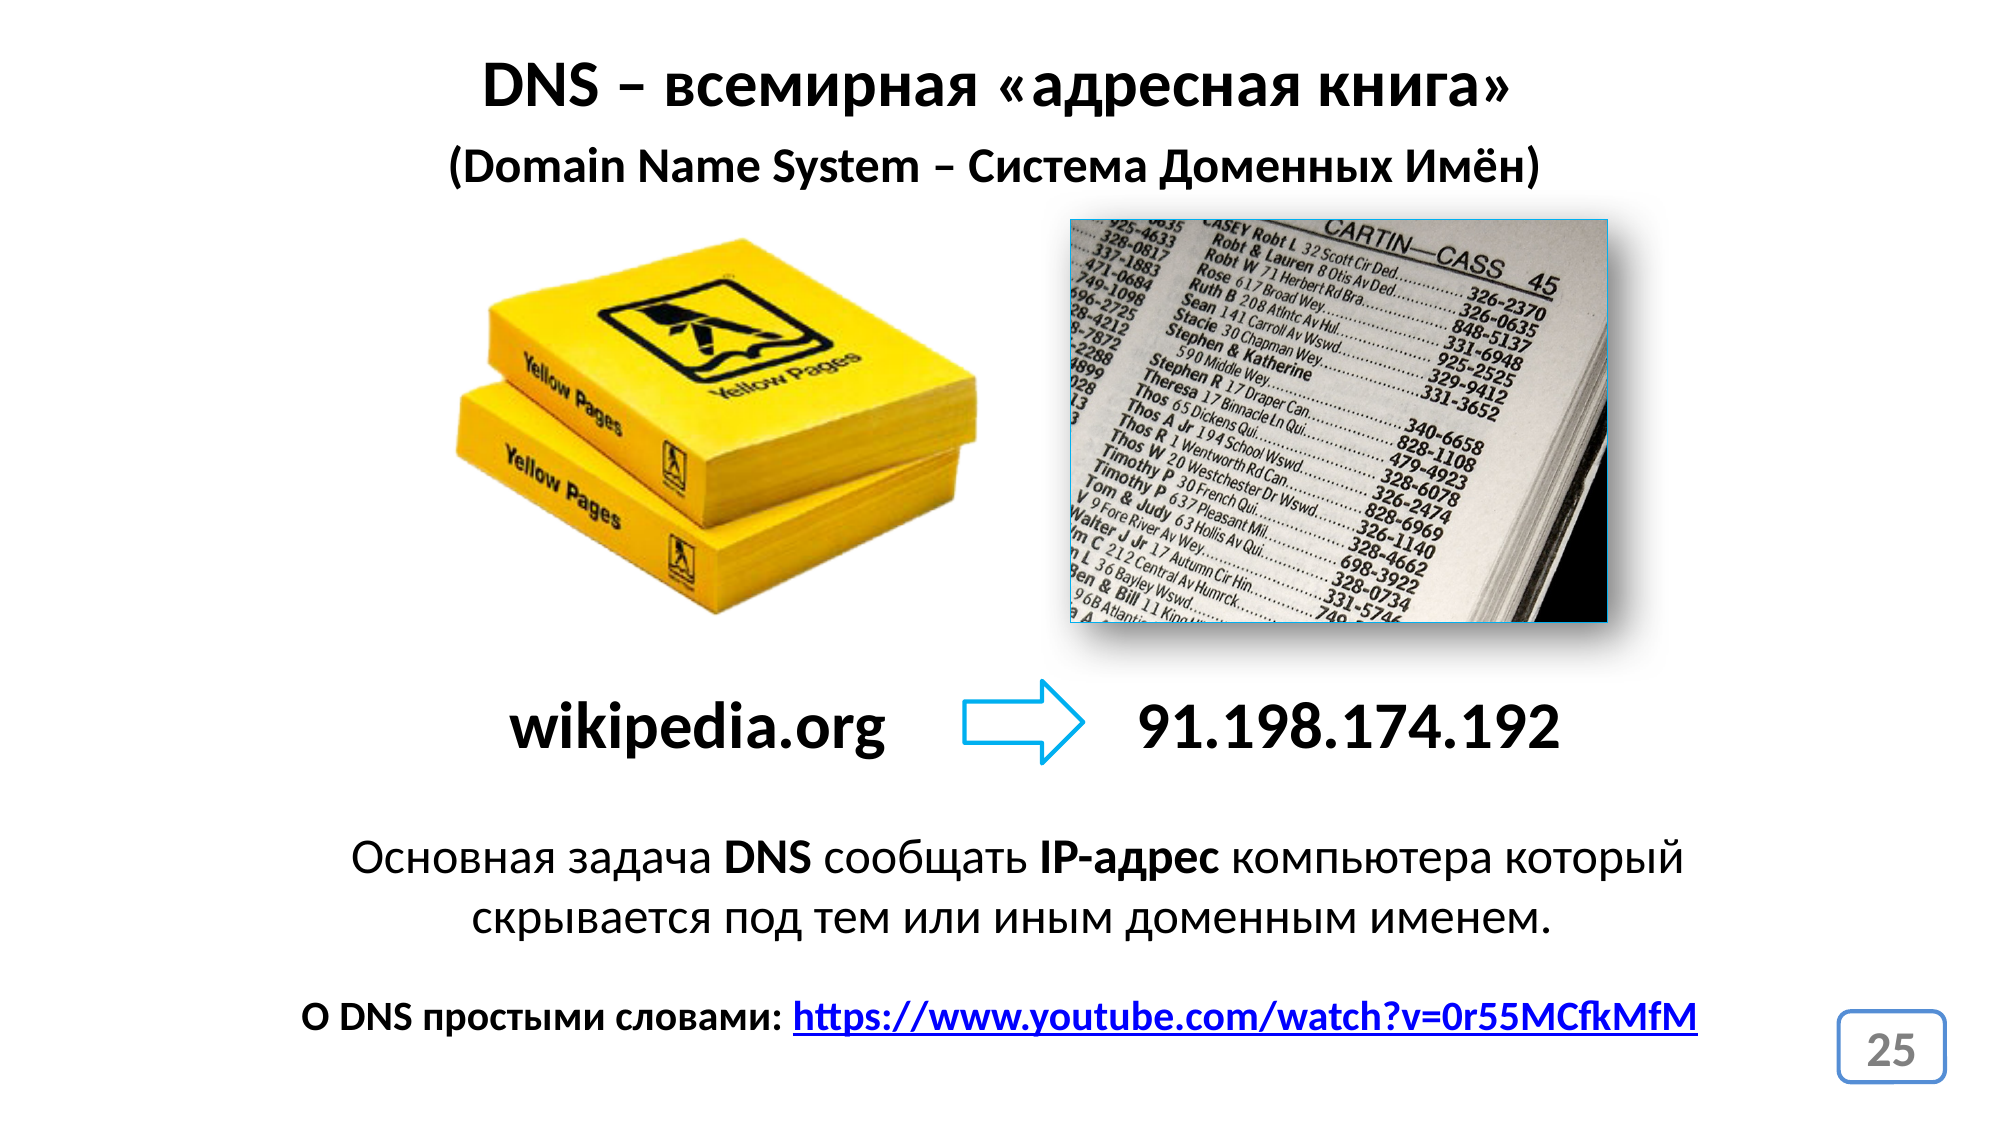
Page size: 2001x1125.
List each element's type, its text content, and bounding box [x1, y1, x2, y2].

text_box (Domain Name System – Система Доменных Имён) [0, 125, 2000, 201]
picture [1072, 221, 1606, 621]
text_box [962, 678, 1086, 766]
slide_number 25 [1836, 1046, 1948, 1085]
text_box Основная задача DNS сообщать IP-адрес компьютера который скрывается под тем или иным доменным именем. [255, 815, 1780, 951]
text_box О DNS простыми словами: https://www.youtube.com/watch?v=0r55MCfkMfM [0, 981, 2000, 1046]
text_box 91.198.174.192 [1121, 674, 1576, 769]
text_box DNS – всемирная «адресная книга» [0, 21, 2000, 125]
picture [443, 219, 989, 635]
text_box wikipedia.org [494, 674, 902, 769]
